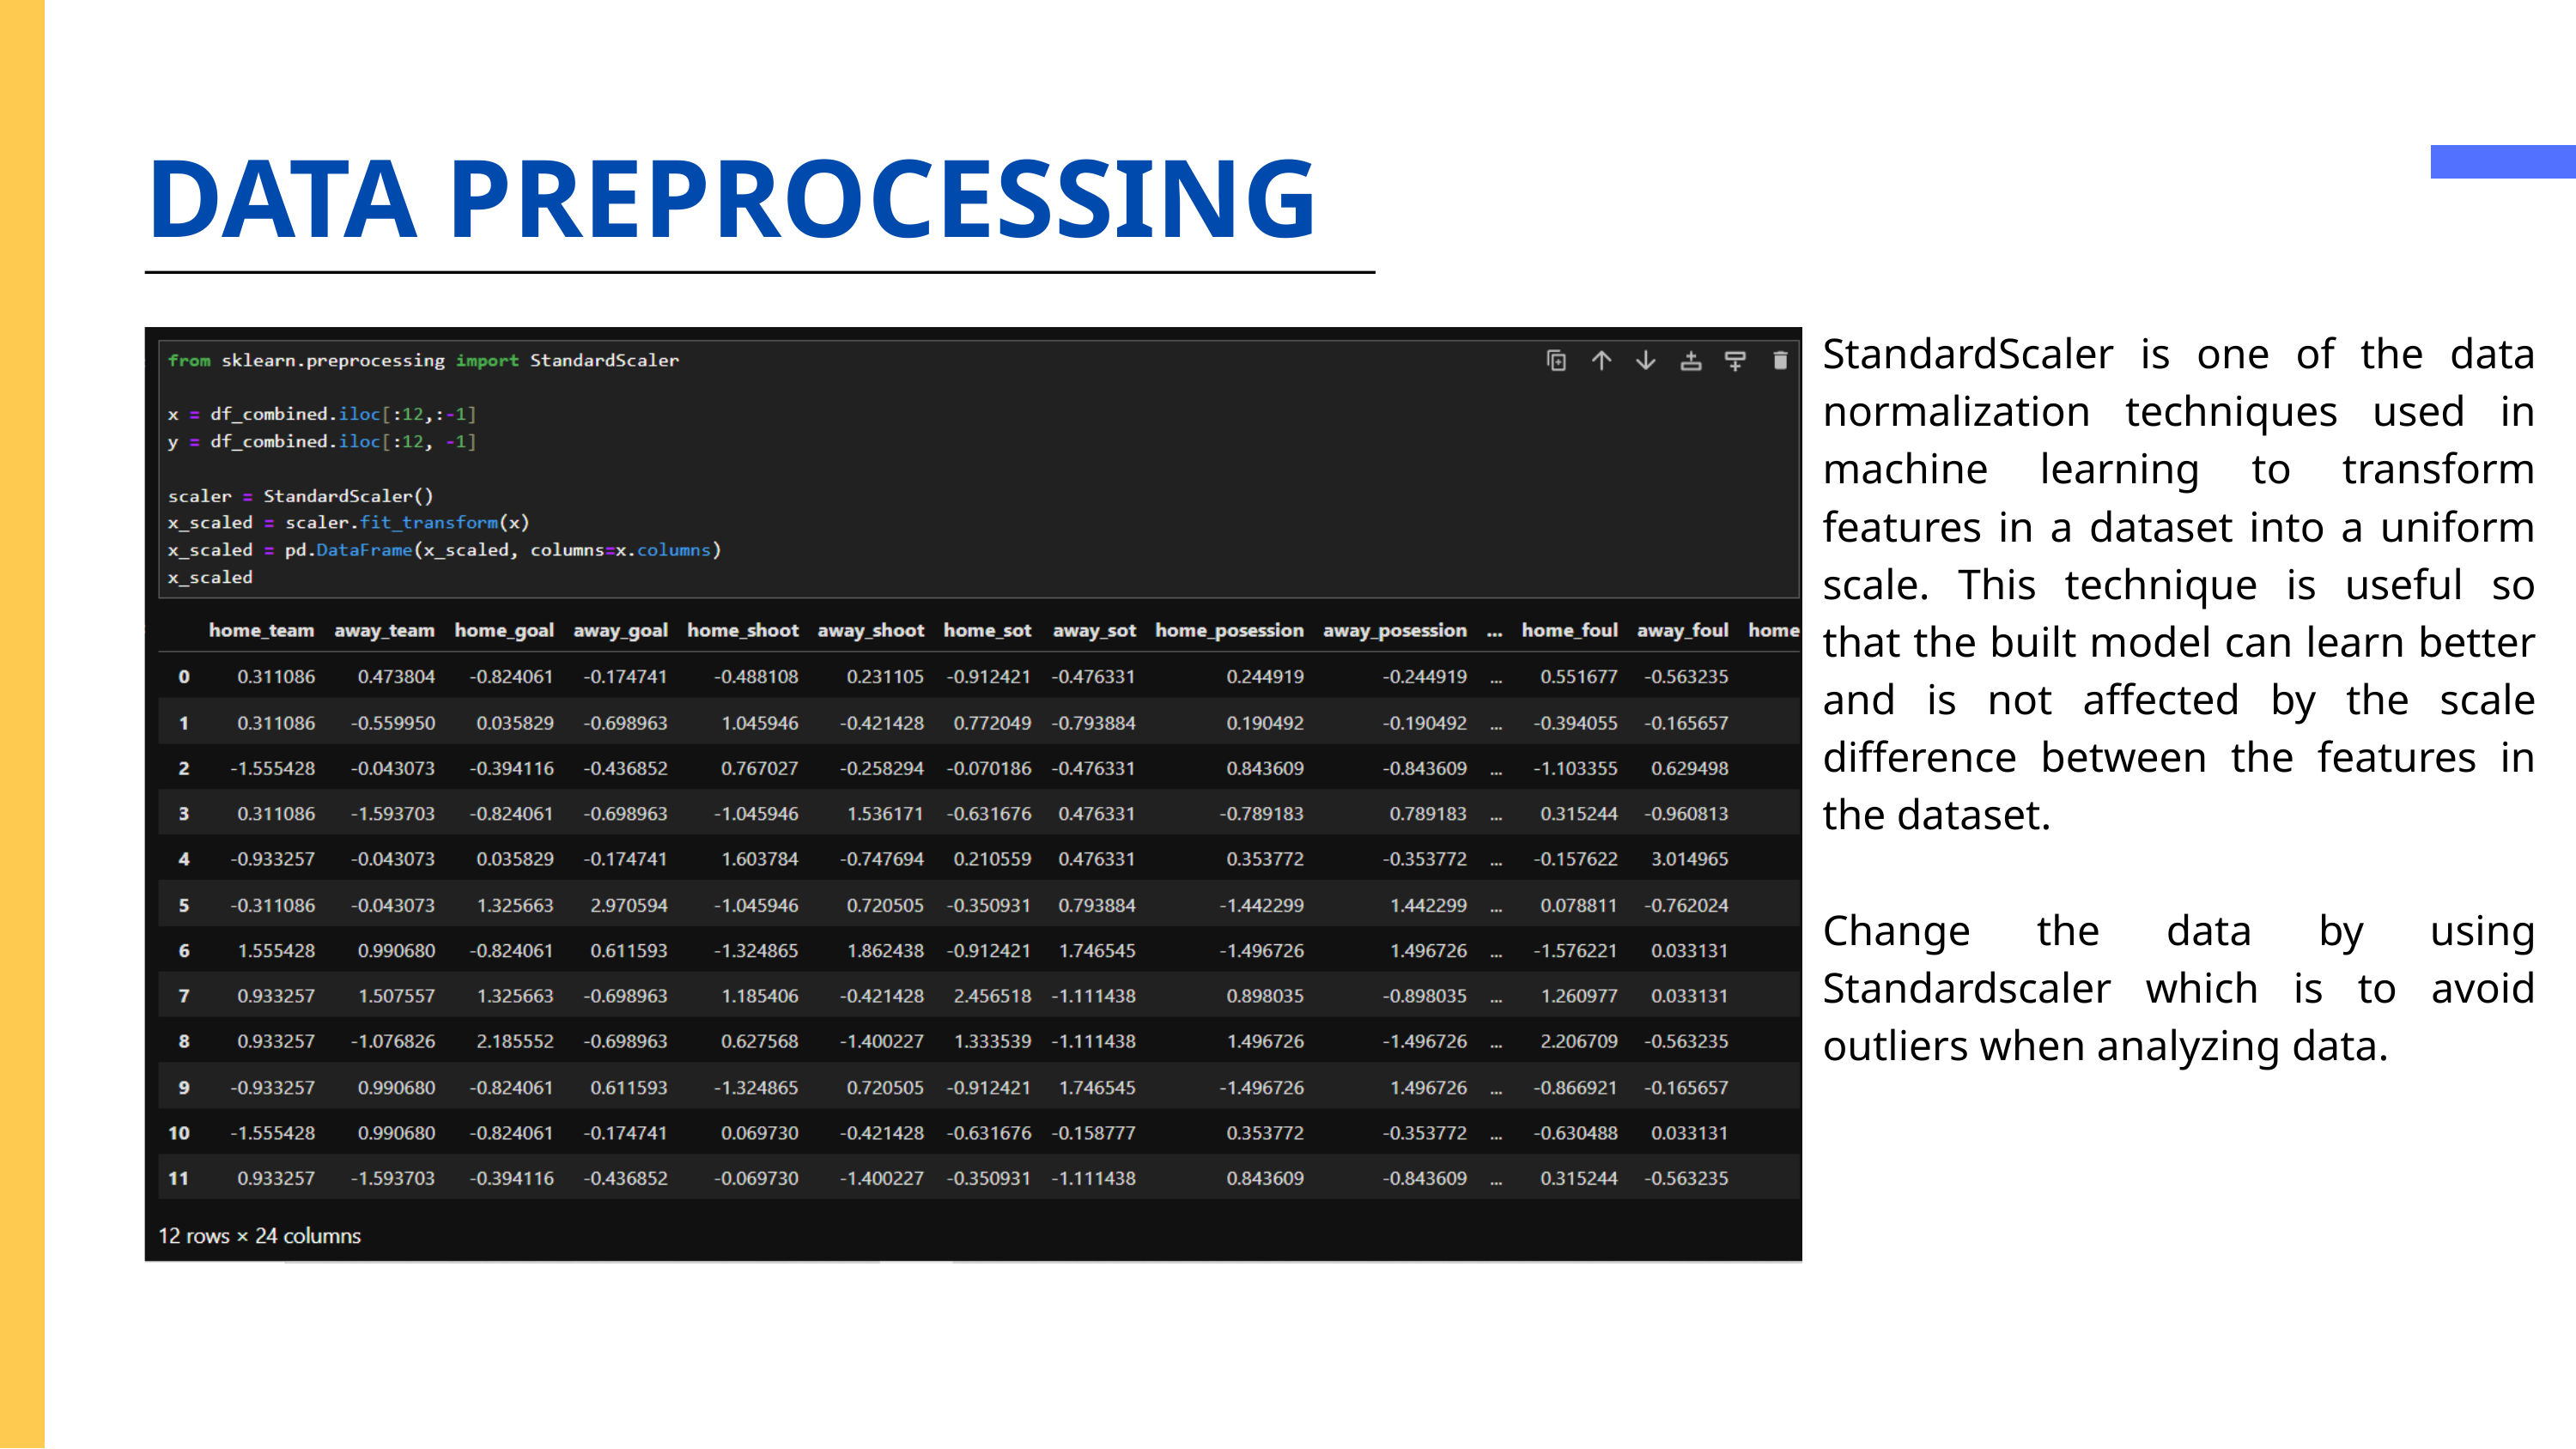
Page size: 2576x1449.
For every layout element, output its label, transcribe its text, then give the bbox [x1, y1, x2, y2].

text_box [2430, 144, 2576, 179]
text_box StandardScaler is one of the data normalization techniques used in machine learning to transform features in a dataset into a uniform scale. This technique is useful so that the built model can learn better and is not affected by the scale difference between the features in the dataset. Change the data by using Standardscaler which is to avoid outliers when analyzing data. [1822, 318, 2538, 1069]
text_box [0, 0, 46, 1449]
text_box [144, 327, 1802, 1264]
text_box DATA PREPROCESSING [144, 146, 1444, 259]
